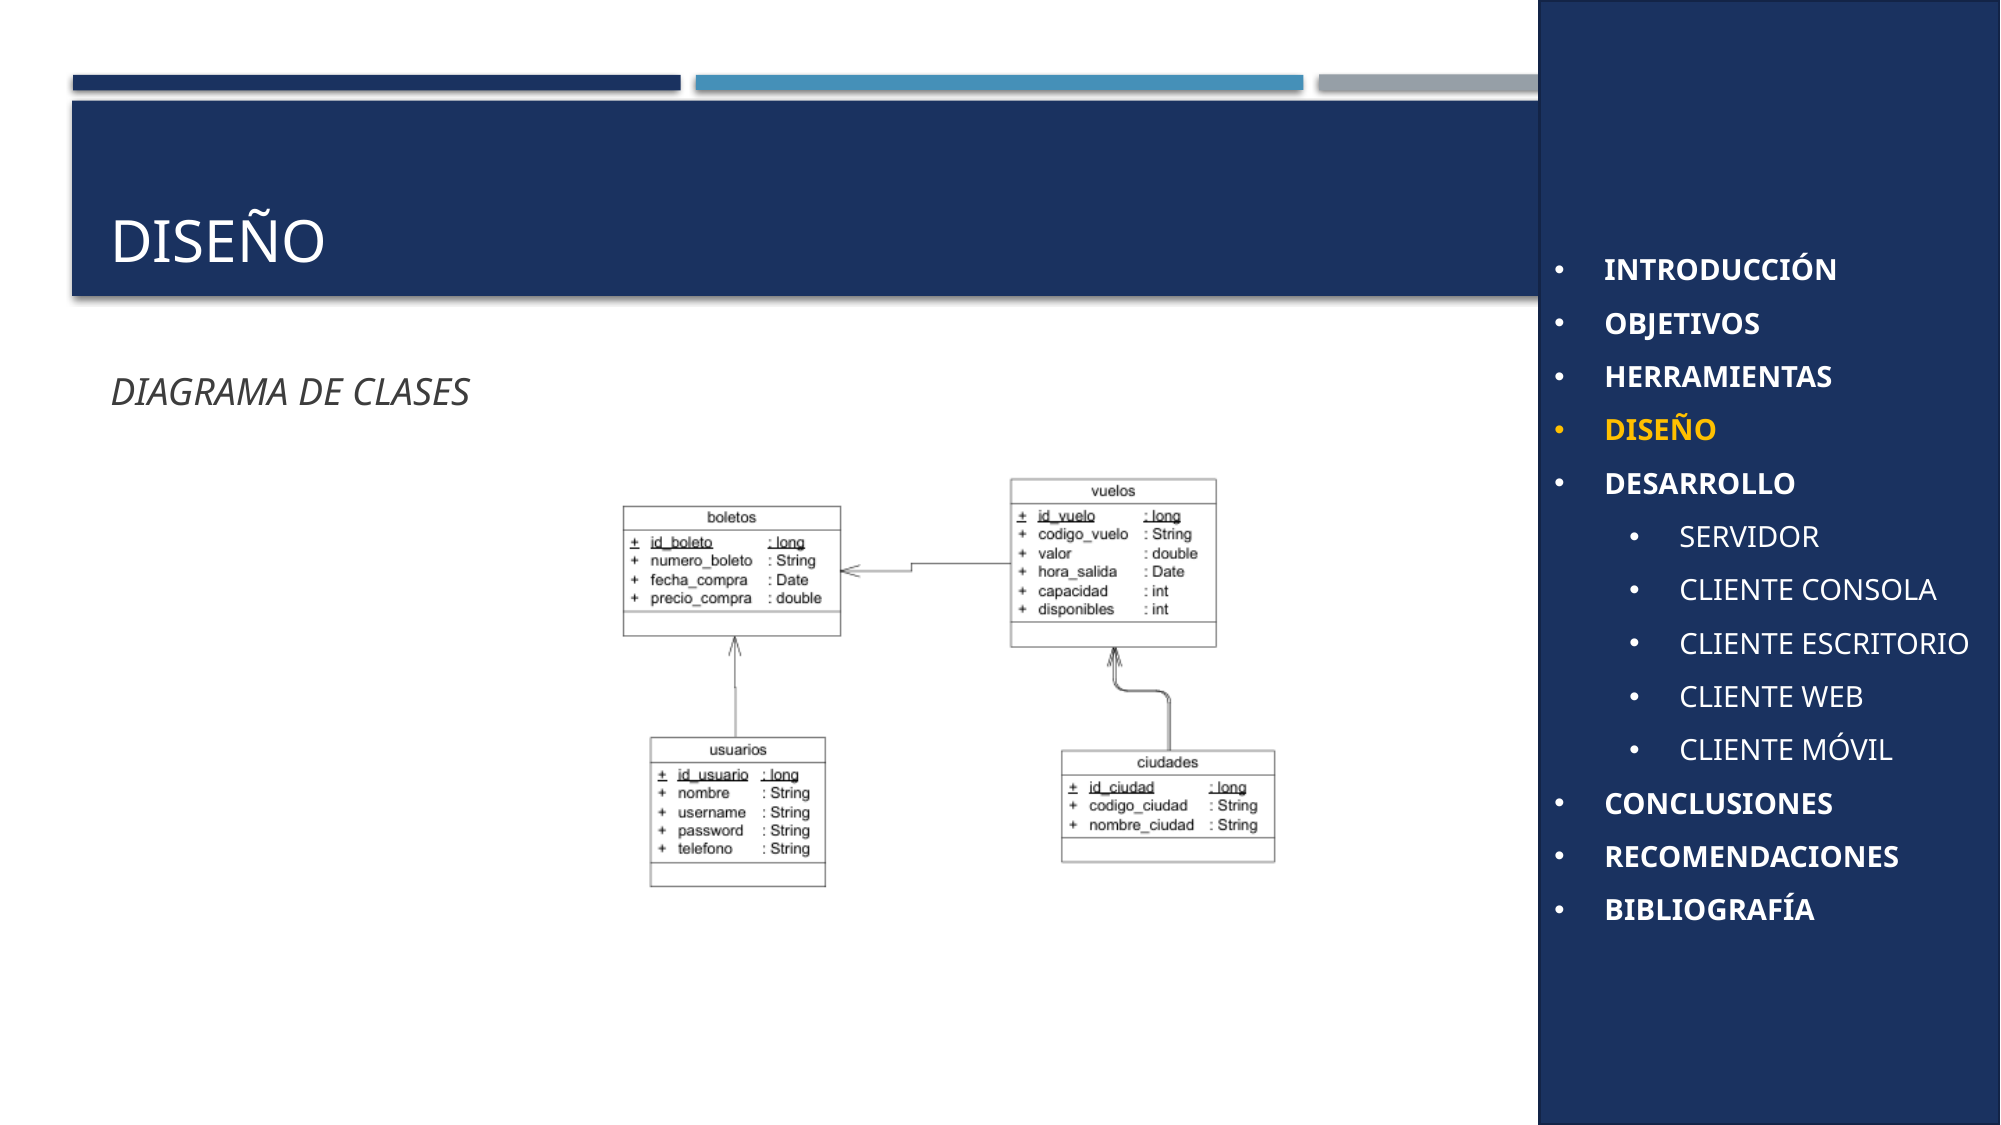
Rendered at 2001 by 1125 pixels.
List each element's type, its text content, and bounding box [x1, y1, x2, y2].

picture [565, 427, 1398, 943]
title diseño [95, 115, 1538, 282]
list DIAGRAMA DE CLASES [95, 357, 1146, 1058]
text_box INTRODUCCIÓN OBJETIVOS HERRAMIENTAS DISEÑO DESARROLLO SERVIDOR CLIENTE CONSOLA CLIENTE ESCRITORIO CLIENTE WEB CLIENTE MÓVIL CONCLUSIONES RECOMENDACIONES BIBLIOGRAFÍA [1538, 0, 2000, 1125]
